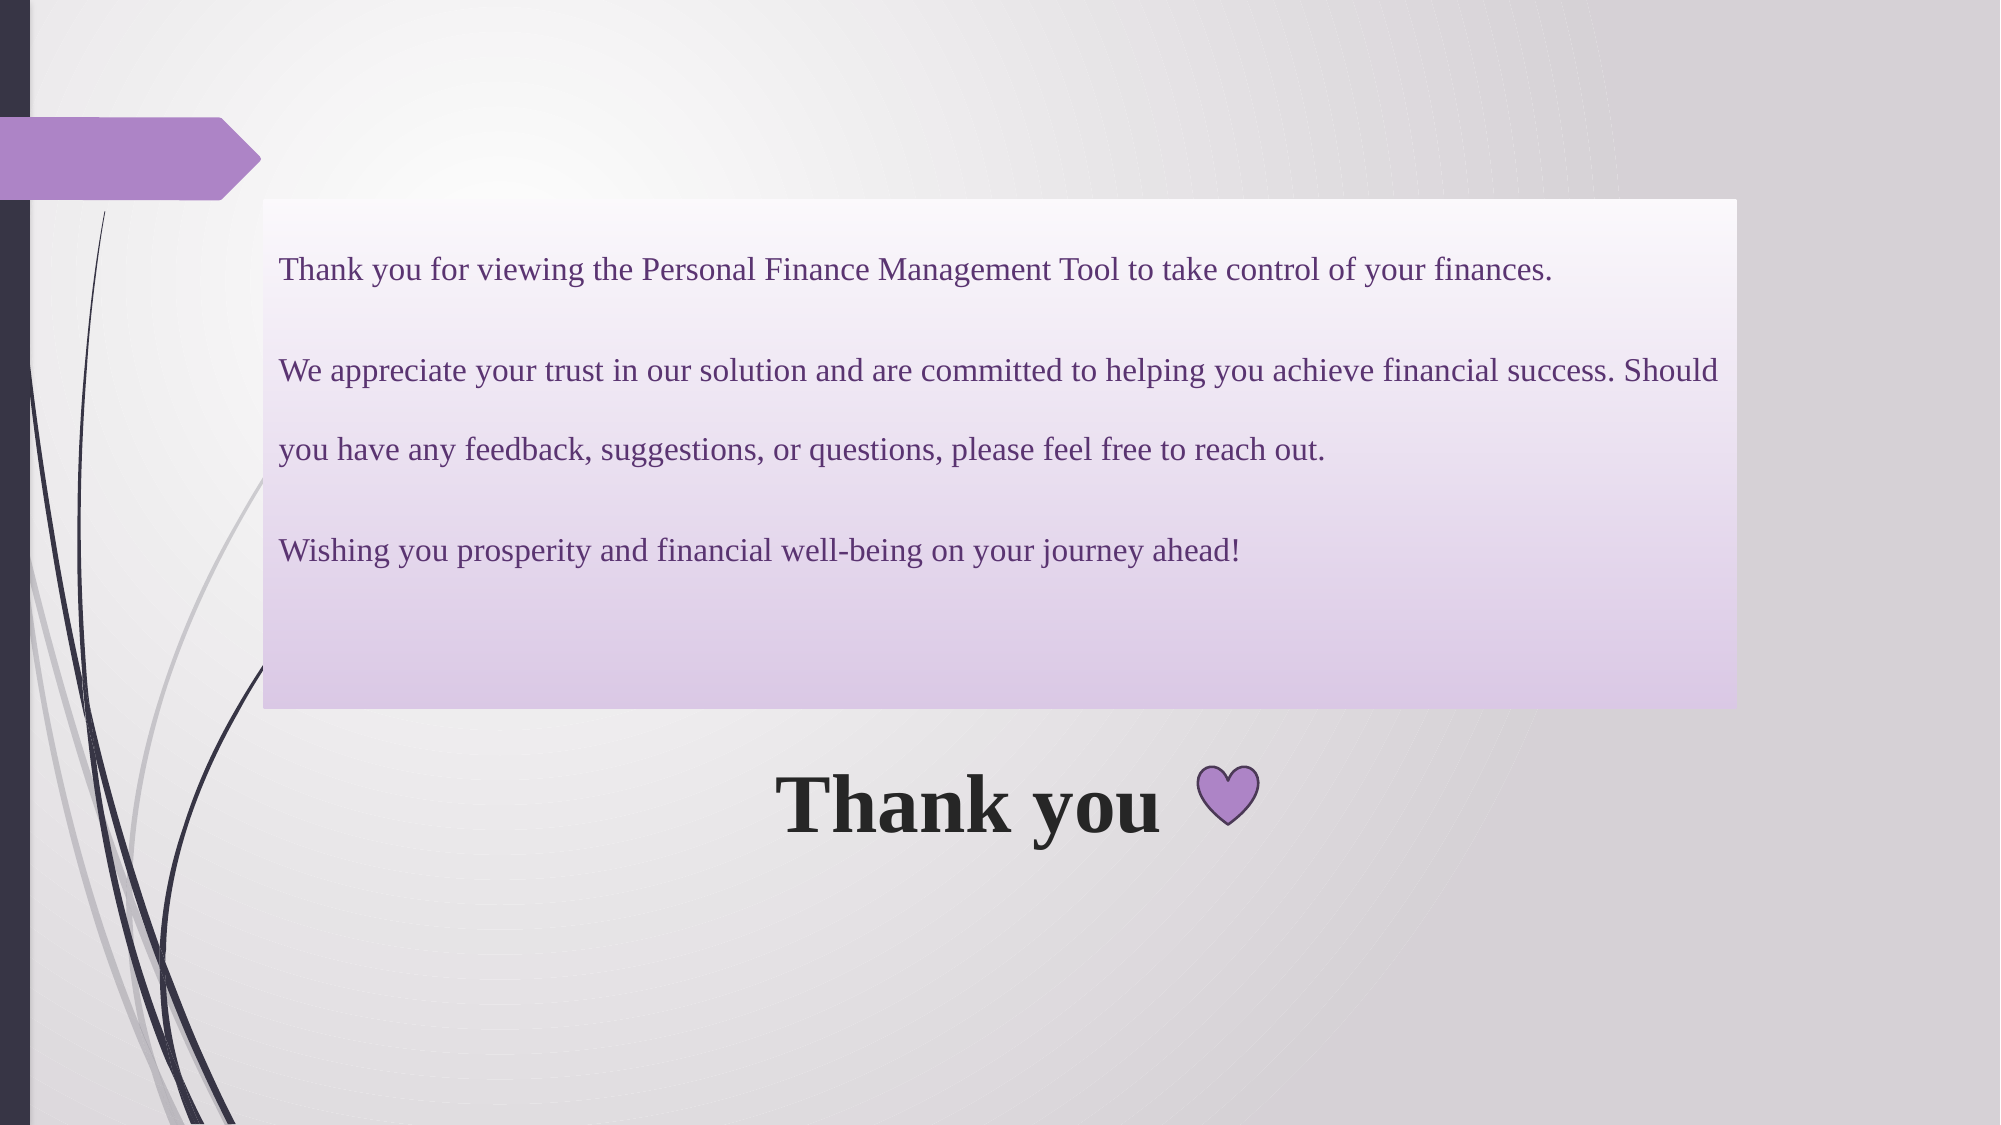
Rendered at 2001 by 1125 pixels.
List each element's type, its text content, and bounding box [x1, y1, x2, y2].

title Thank you [300, 741, 1700, 989]
list Thank you for viewing the Personal Finance Management Tool to take control of your finances. We appreciate your trust in our solution and are committed to helping you achieve financial success. Should you have any feedback, suggestions, or questions, please feel free to reach out. Wishing you prosperity and financial well-being on your journey ahead! [263, 199, 1737, 709]
text_box [1196, 765, 1260, 826]
